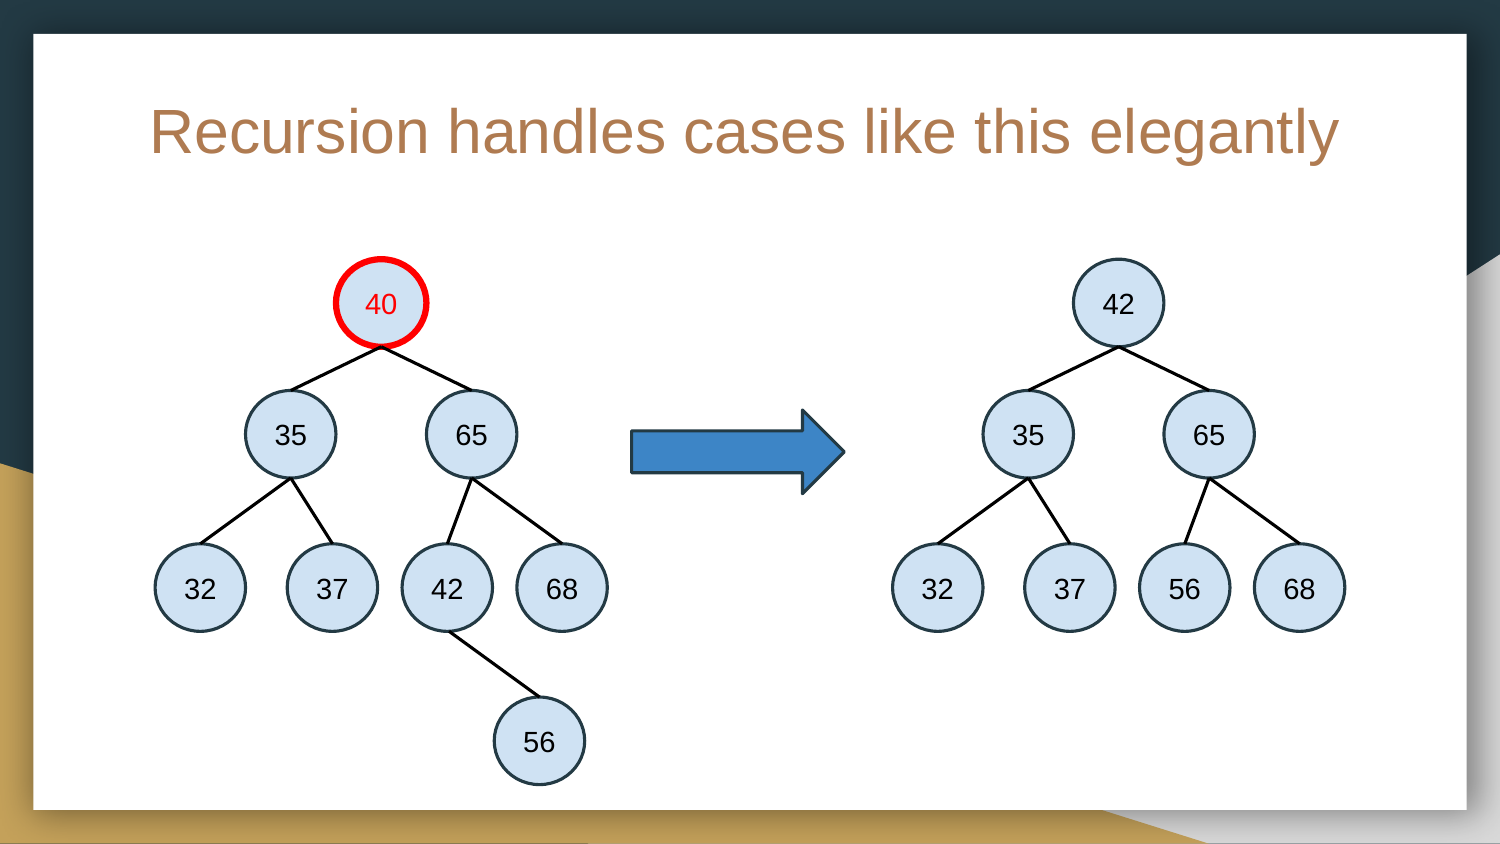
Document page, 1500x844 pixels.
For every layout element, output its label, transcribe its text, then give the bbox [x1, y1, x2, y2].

text_box 68 [516, 544, 608, 632]
text_box 32 [155, 544, 246, 632]
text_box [448, 631, 540, 698]
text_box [290, 477, 333, 544]
text_box 68 [1254, 544, 1345, 632]
text_box 37 [287, 544, 378, 632]
text_box 65 [426, 390, 517, 476]
text_box 35 [983, 390, 1074, 476]
text_box 40 [335, 259, 427, 345]
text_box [1118, 346, 1210, 391]
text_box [937, 477, 1026, 544]
text_box 35 [245, 390, 336, 476]
text_box 65 [1163, 390, 1255, 476]
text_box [1208, 477, 1300, 544]
text_box 32 [892, 544, 984, 632]
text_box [1028, 346, 1117, 391]
text_box 42 [1073, 259, 1164, 345]
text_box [290, 346, 379, 391]
text_box 37 [1024, 544, 1116, 632]
text_box 56 [1139, 544, 1231, 632]
text_box 42 [402, 544, 493, 632]
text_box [380, 346, 472, 391]
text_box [200, 477, 289, 544]
text_box 56 [494, 697, 585, 785]
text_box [447, 477, 470, 544]
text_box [1184, 477, 1207, 544]
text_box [471, 477, 563, 544]
title Recursion handles cases like this elegantly [134, 76, 1366, 233]
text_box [1028, 477, 1071, 544]
text_box [631, 409, 845, 494]
